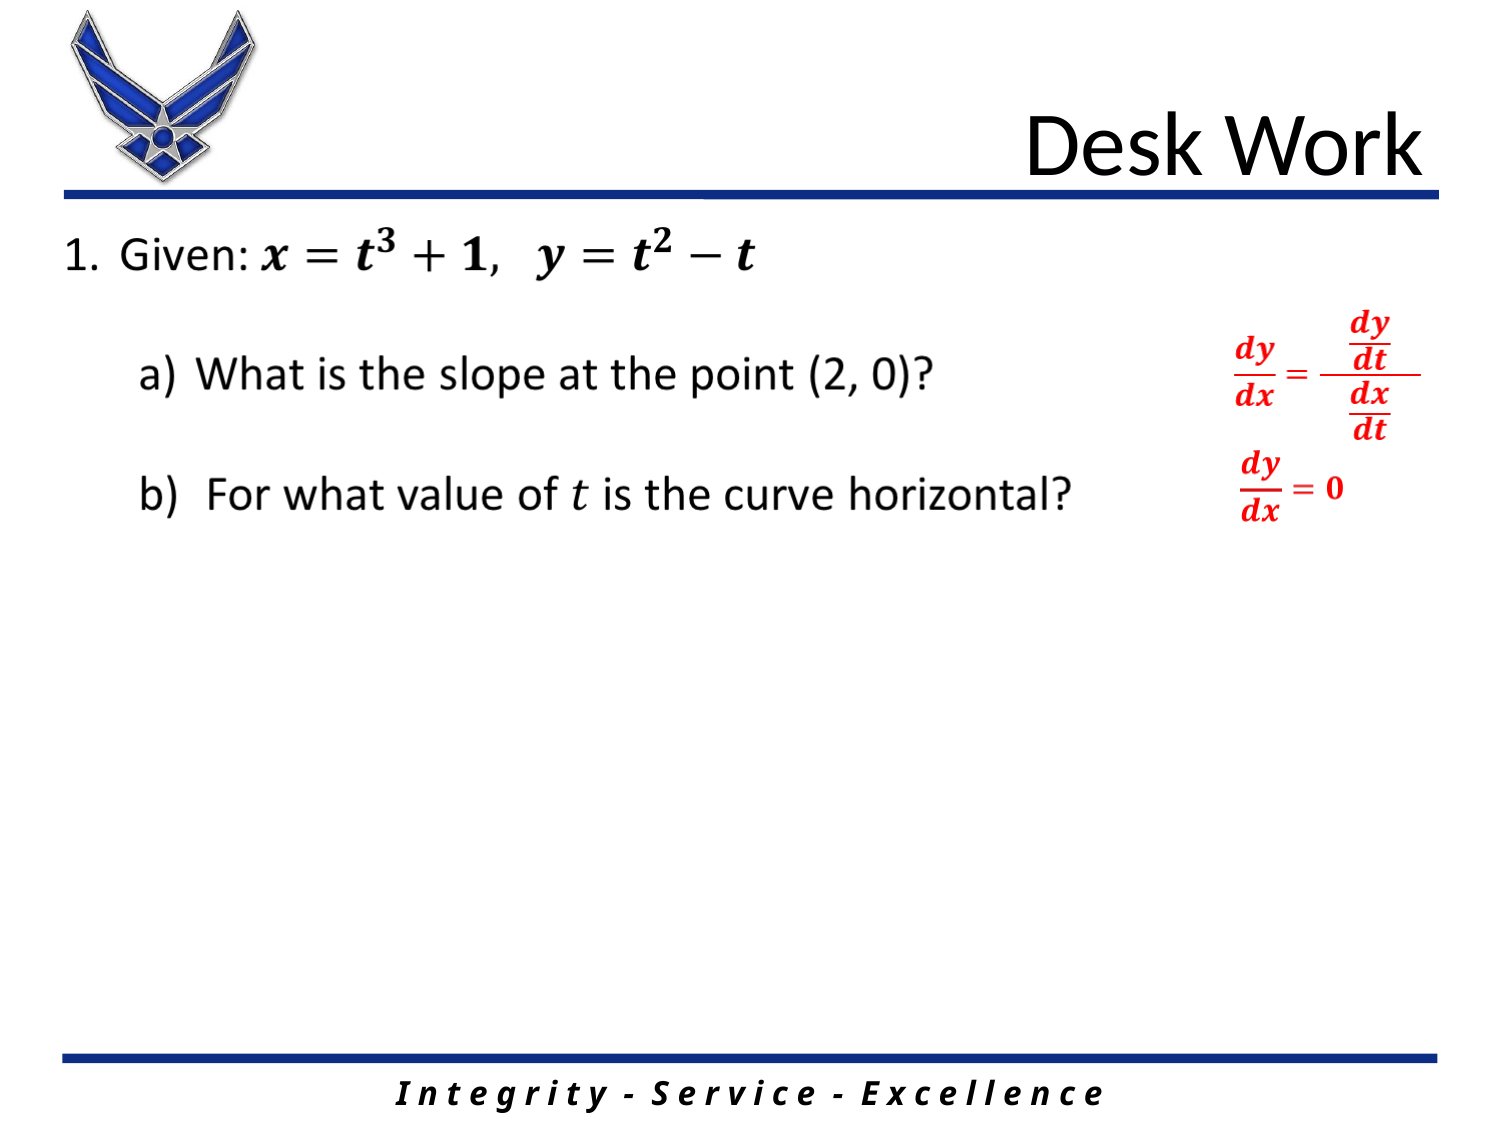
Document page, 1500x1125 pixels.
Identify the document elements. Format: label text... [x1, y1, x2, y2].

picture [65, 5, 261, 188]
title Desk Work [270, 45, 1440, 233]
text_box [1214, 296, 1440, 449]
text_box [1221, 438, 1365, 531]
text_box [49, 213, 1283, 594]
